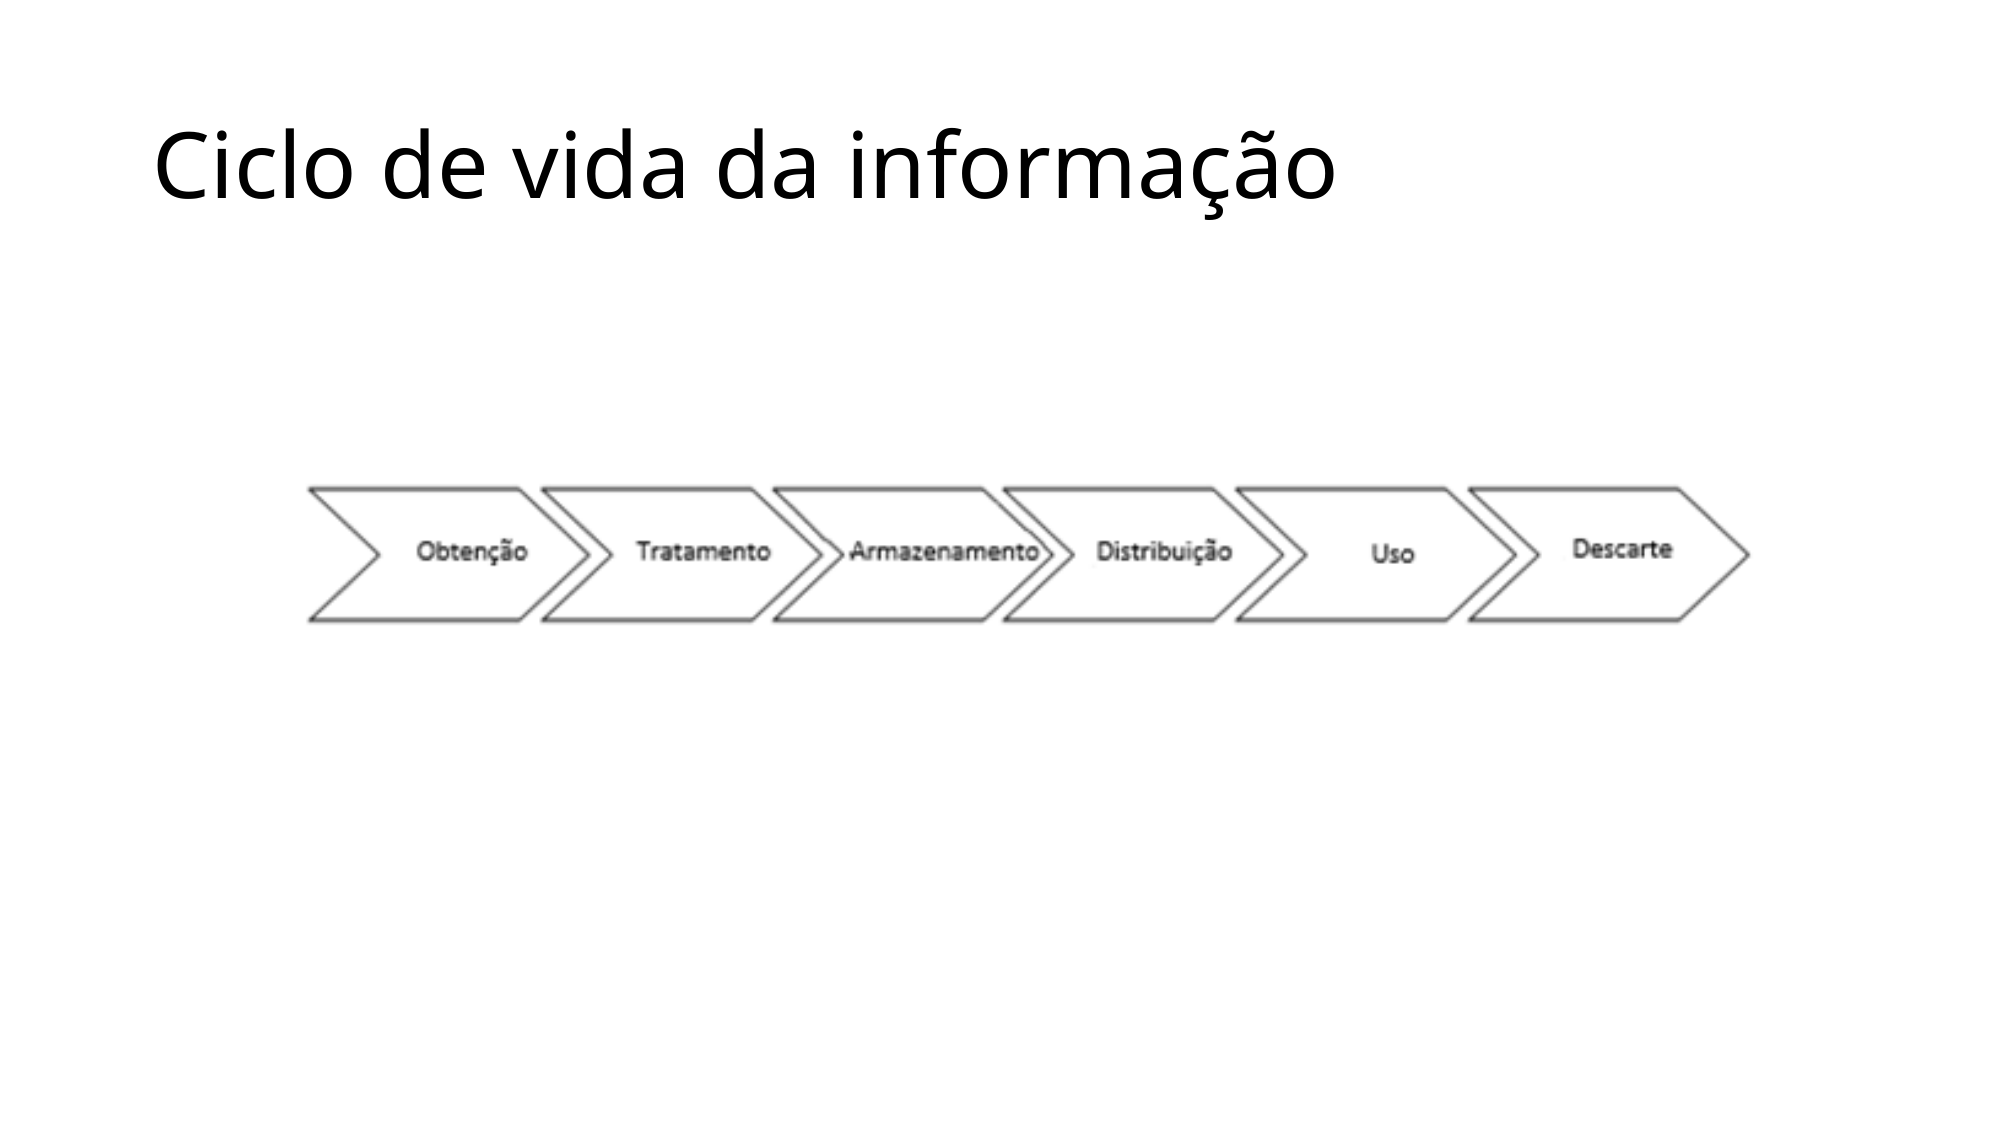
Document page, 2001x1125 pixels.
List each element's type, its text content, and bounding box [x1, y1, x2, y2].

title Ciclo de vida da informação [137, 59, 1863, 278]
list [300, 468, 1780, 645]
